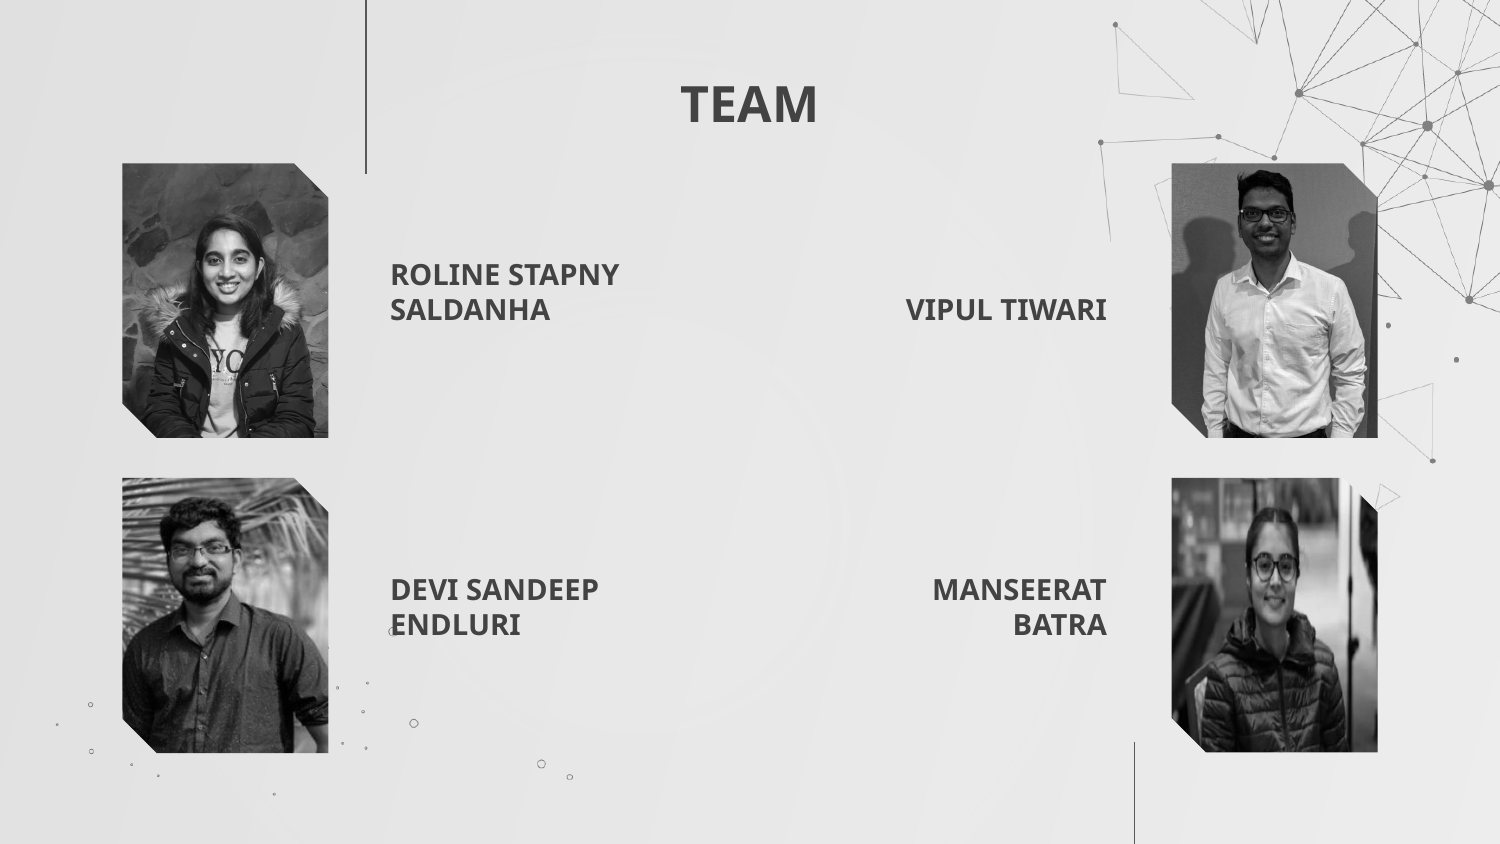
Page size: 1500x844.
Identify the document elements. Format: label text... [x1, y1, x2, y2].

title ROLINE STAPNY SALDANHA [374, 258, 670, 342]
title MANSEERAT BATRA [827, 572, 1123, 656]
title TEAM [322, 57, 1178, 214]
title VIPUL TIWARI [827, 271, 1123, 342]
picture [0, 0, 1500, 844]
title DEVI SANDEEP ENDLURI [374, 572, 670, 656]
